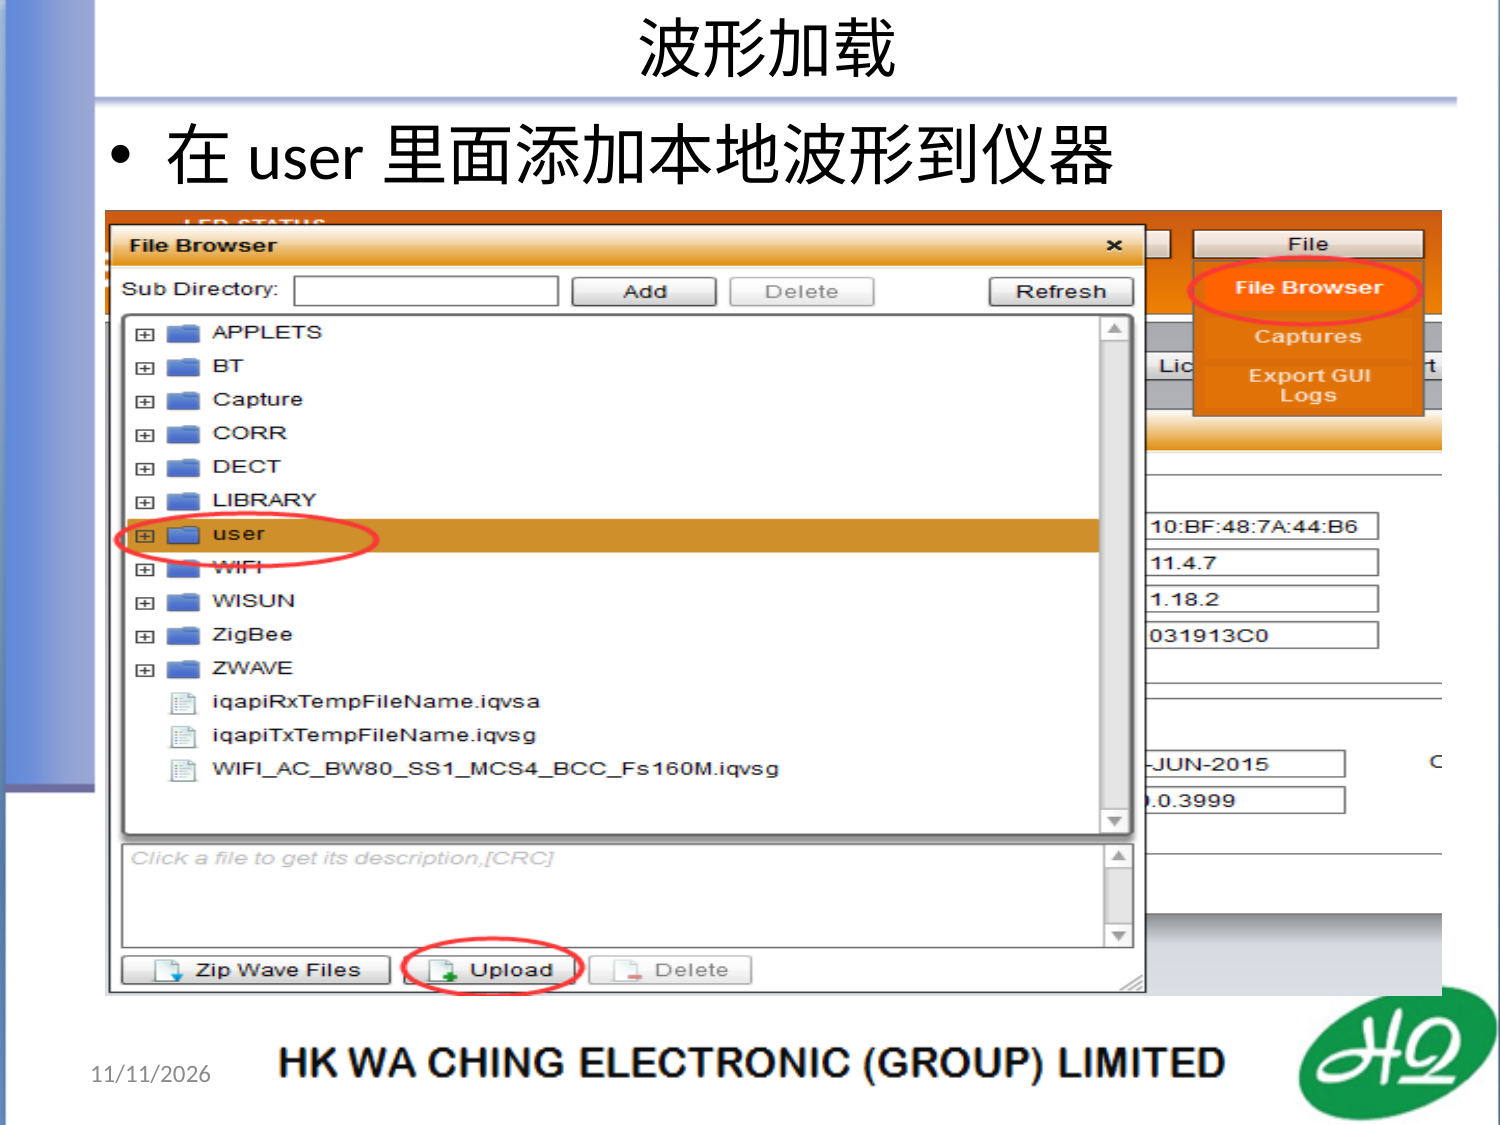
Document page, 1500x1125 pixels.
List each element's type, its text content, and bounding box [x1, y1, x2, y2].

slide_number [75, 1042, 425, 1103]
list 在user里面添加本地波形到仪器 [93, 105, 1425, 985]
picture [0, 0, 1500, 1125]
title 波形加载 [93, 0, 1442, 94]
